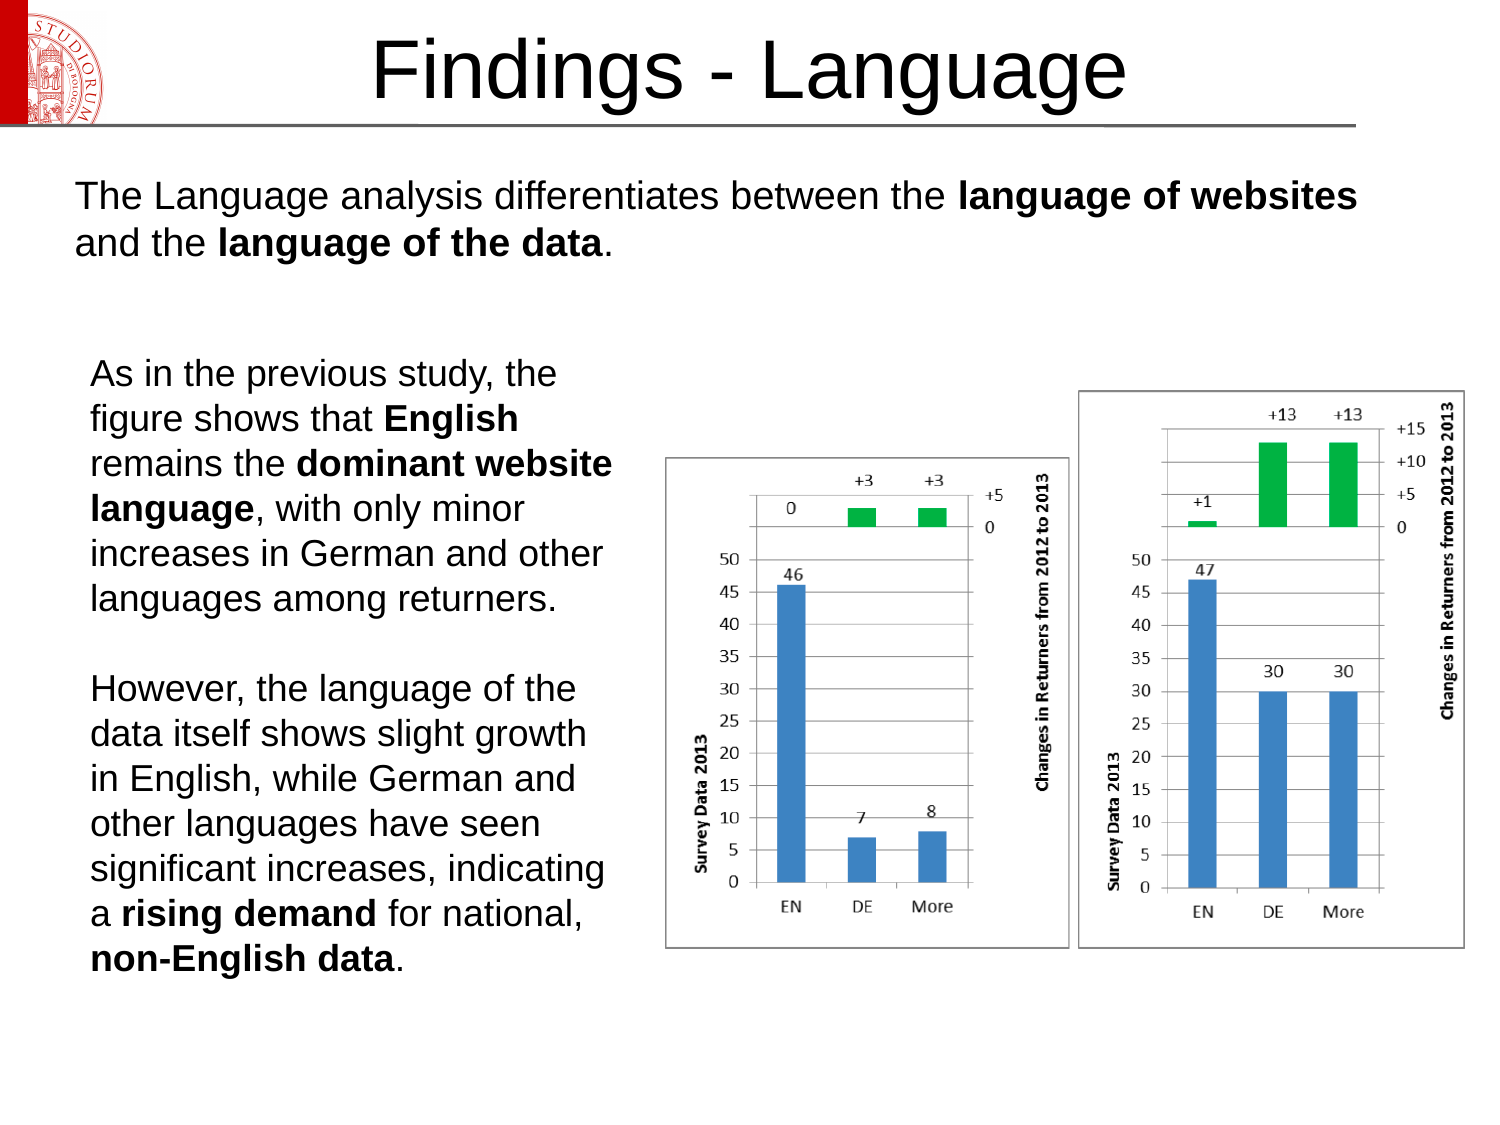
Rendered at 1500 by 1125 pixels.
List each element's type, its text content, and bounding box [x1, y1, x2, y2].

picture [28, 11, 107, 123]
text_box As in the previous study, the figure shows that English remains the dominant website language, with only minor increases in German and other languages among returners. However, the language of the data itself shows slight growth in English, while German and other languages have seen significant increases, indicating a rising demand for national, non-English data. [75, 334, 636, 1088]
picture [660, 386, 1470, 952]
list The Language analysis differentiates between the language of websites and the language of the data. [59, 162, 1441, 269]
title Findings - Language [75, 7, 1425, 114]
